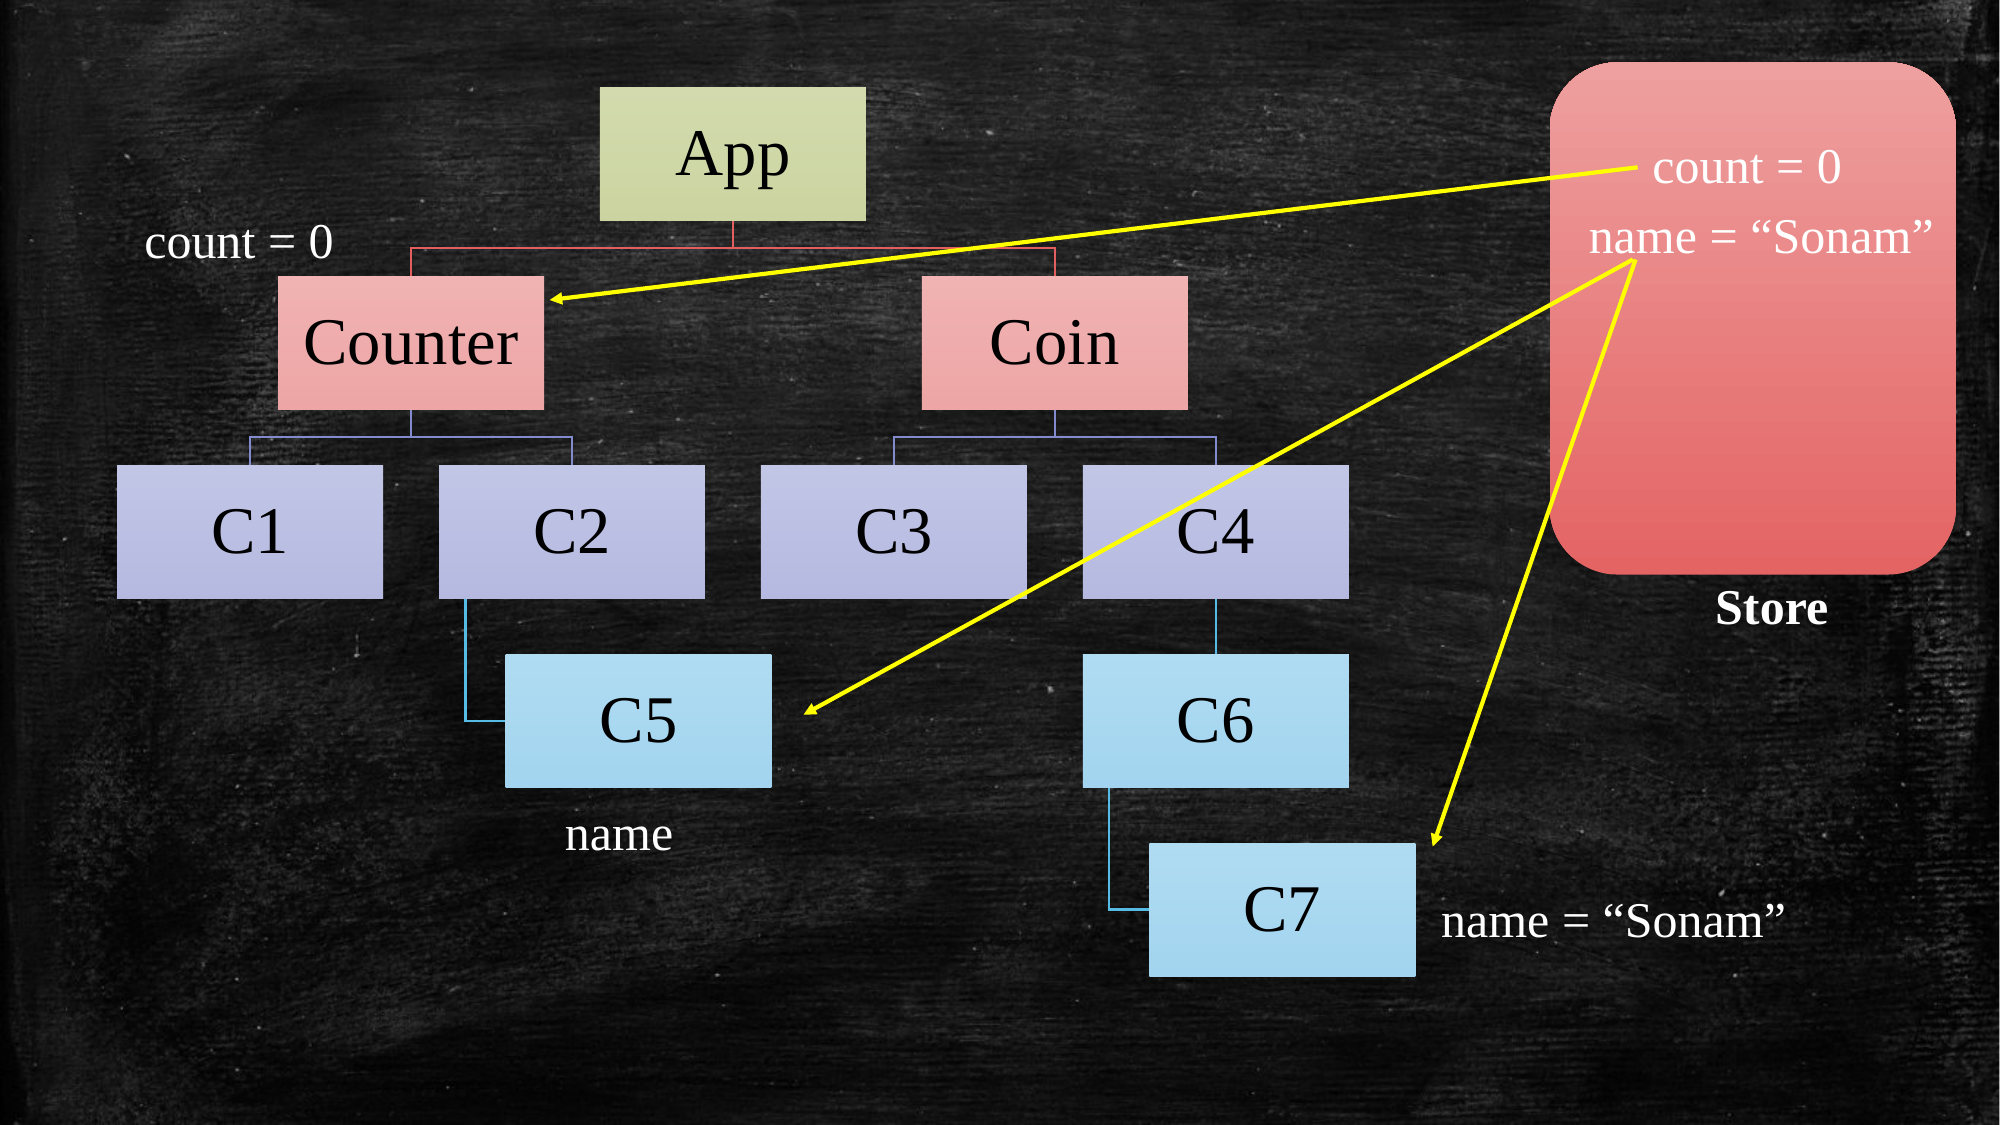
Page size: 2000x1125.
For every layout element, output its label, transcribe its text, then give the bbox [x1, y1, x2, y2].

text_box count = 0 [1637, 132, 1857, 202]
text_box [99, 87, 1433, 977]
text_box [803, 259, 1633, 715]
text_box name = “Sonam” [1633, 202, 1949, 272]
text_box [549, 167, 1633, 300]
text_box Store [1700, 574, 1844, 644]
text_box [1432, 259, 1636, 847]
text_box name = “Sonam” [1433, 887, 1802, 957]
text_box [1549, 62, 1956, 575]
